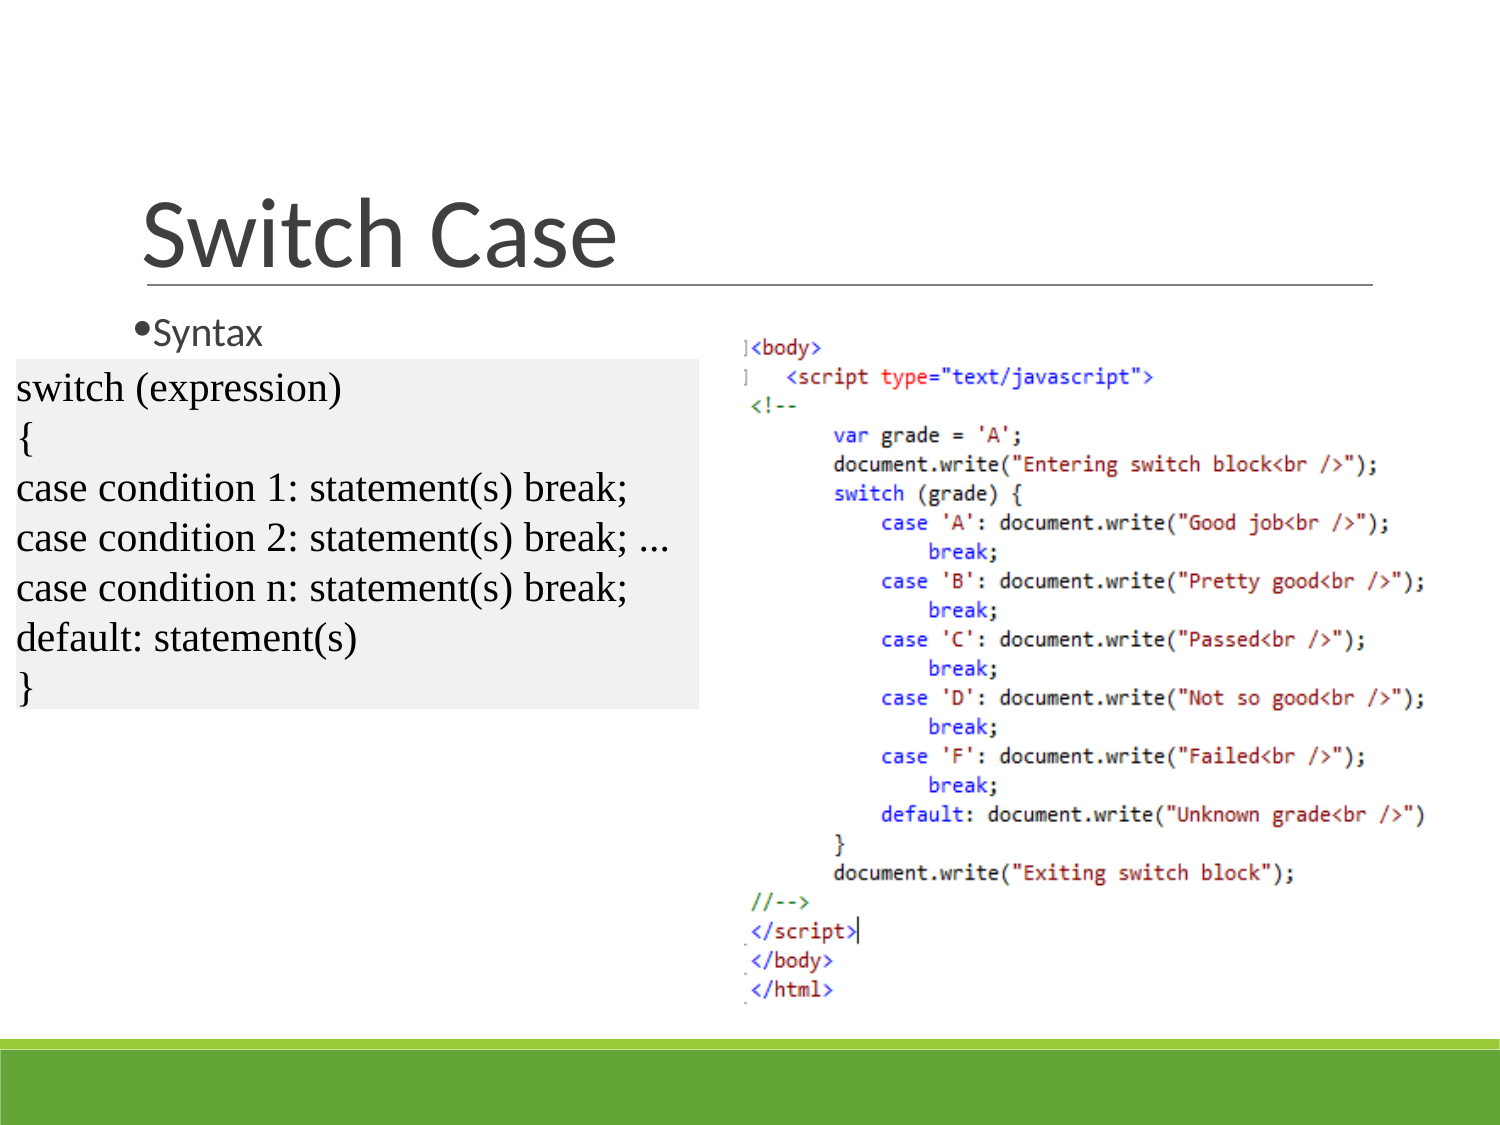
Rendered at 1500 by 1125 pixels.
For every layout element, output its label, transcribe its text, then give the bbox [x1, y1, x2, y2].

title Switch Case [126, 57, 1364, 296]
list Syntax [117, 302, 1373, 963]
text_box switch (expression) { case condition 1: statement(s) break; case condition 2: statement(s) break; ... case condition n: statement(s) break; default: statement(s) } [16, 359, 700, 710]
picture [744, 335, 1474, 1020]
